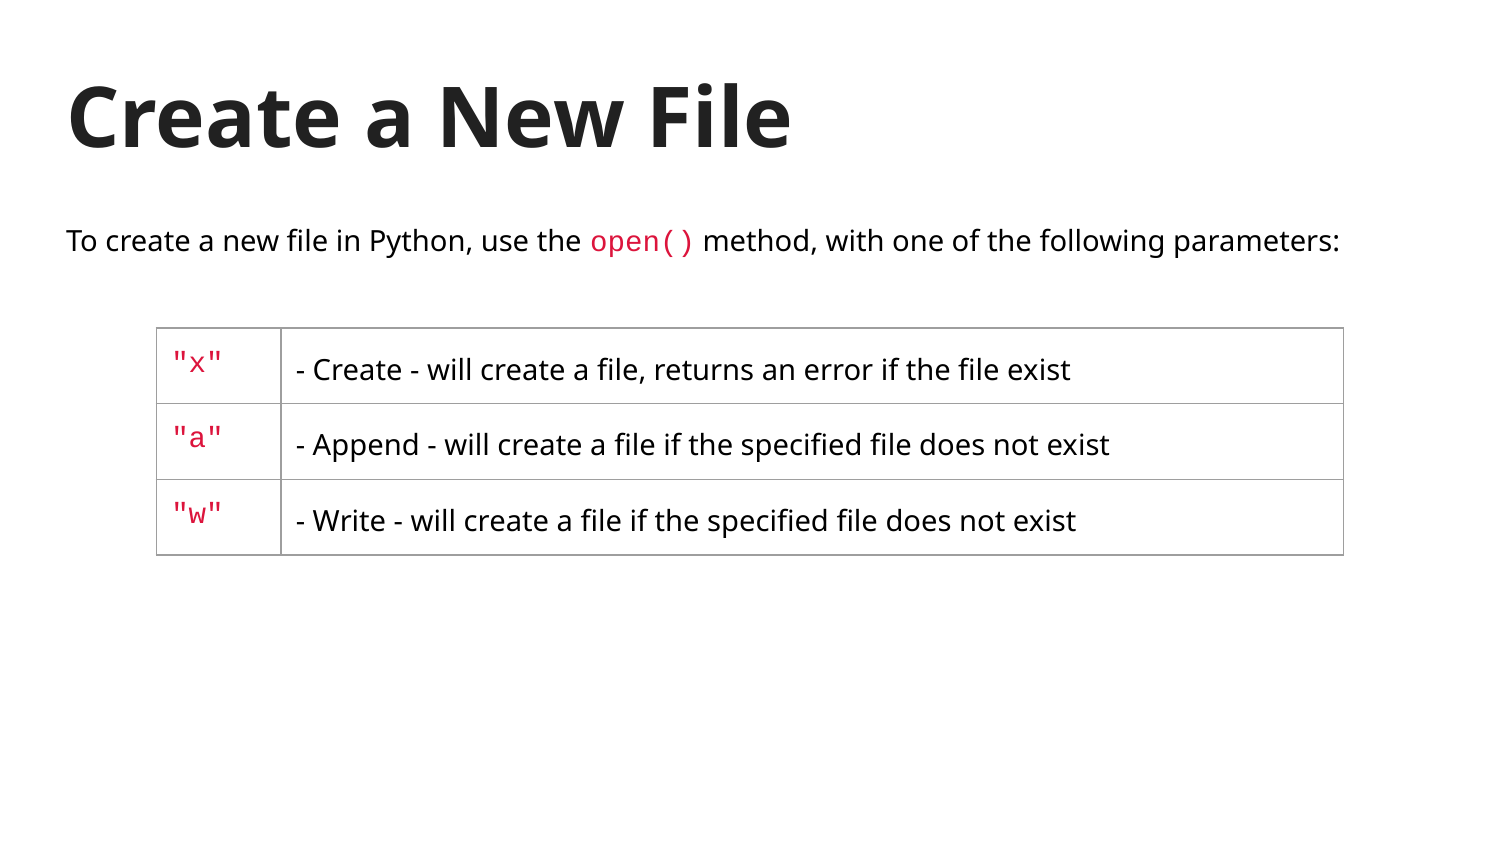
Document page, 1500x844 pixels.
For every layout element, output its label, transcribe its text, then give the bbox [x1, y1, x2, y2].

table_header "x" [157, 329, 280, 403]
table_cell "w" [157, 480, 280, 554]
table_cell - Write - will create a file if the specified file does not exist [282, 480, 1343, 554]
table_cell - Append - will create a file if the specified file does not exist [282, 404, 1343, 479]
table_header - Create - will create a file, returns an error if the file exist [282, 329, 1343, 403]
list To create a new file in Python, use the open() method, with one of the following parameters: [51, 201, 1449, 750]
title Create a New File [51, 48, 1449, 180]
table_cell "a" [157, 404, 280, 479]
